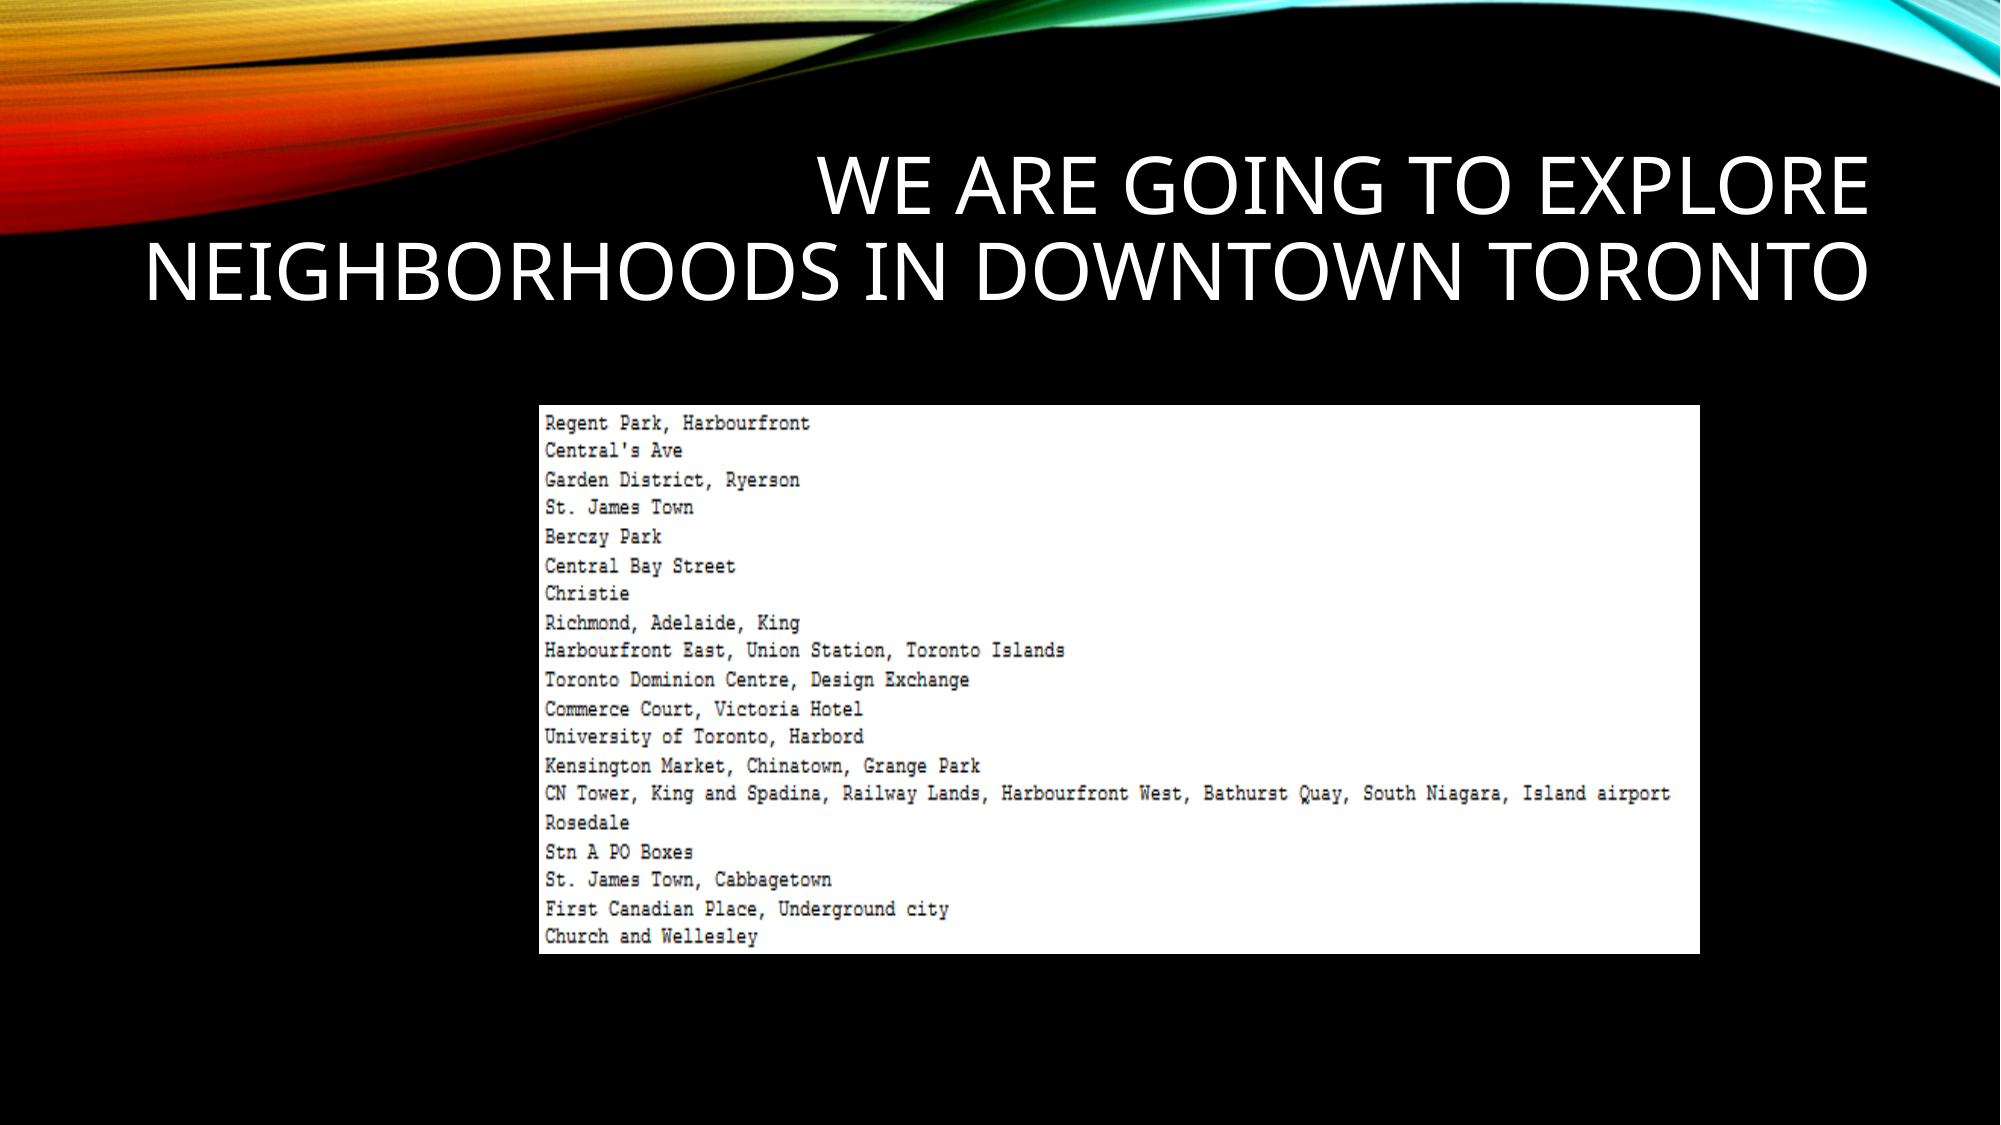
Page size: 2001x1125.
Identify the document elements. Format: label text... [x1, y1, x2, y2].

title WE ARE GOING TO EXPLORE NEIGHBORHOODS IN DOWNTOWN TORONTO [112, 125, 1888, 338]
picture [539, 405, 1701, 954]
picture [0, 0, 2000, 237]
